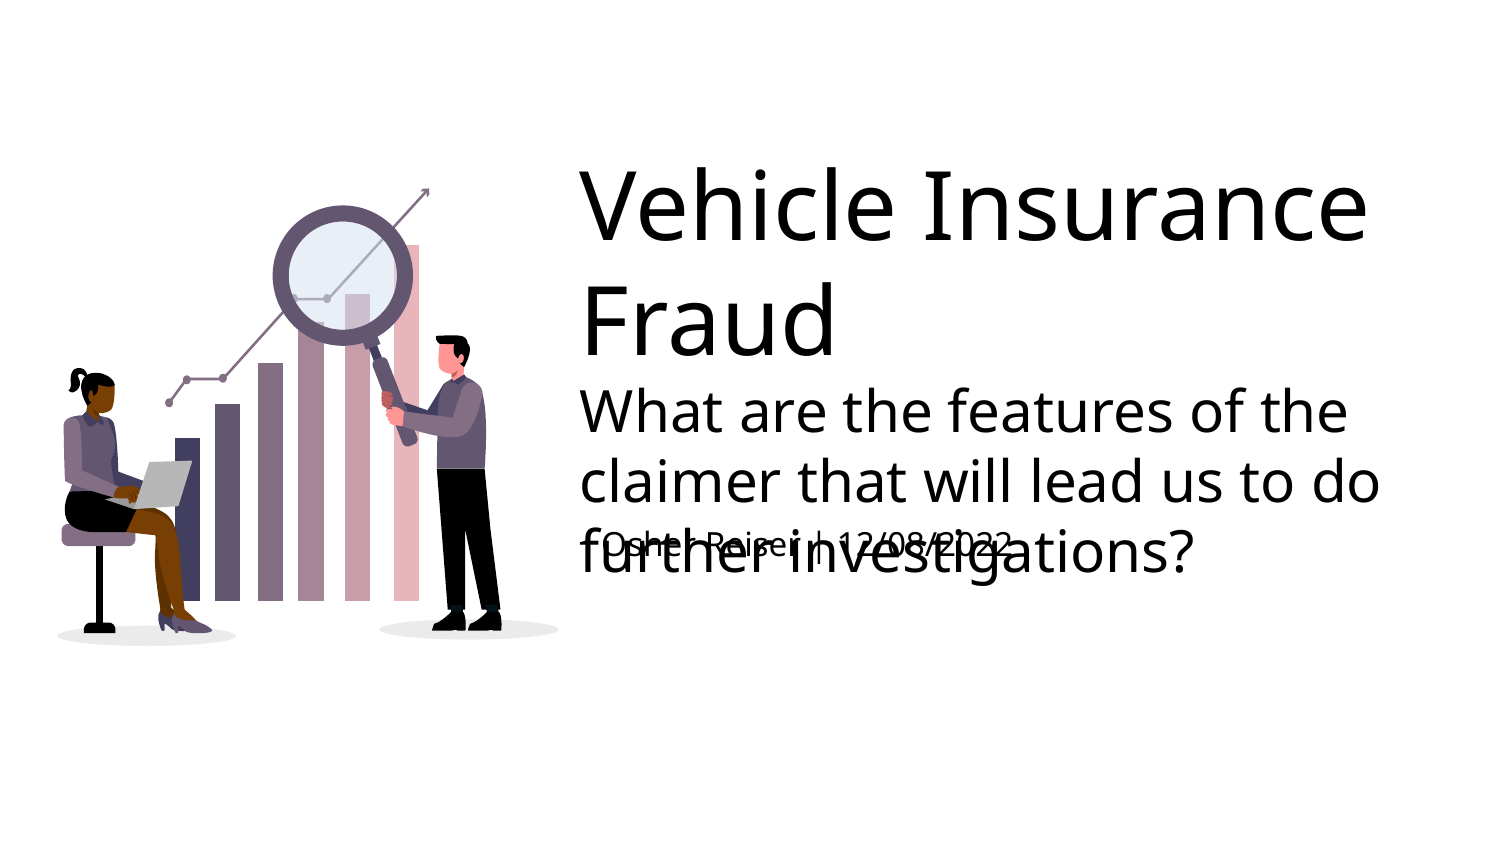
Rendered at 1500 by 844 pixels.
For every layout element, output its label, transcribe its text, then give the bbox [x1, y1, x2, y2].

subtitle Osher Reiser | 12/08/2022 [586, 507, 1189, 566]
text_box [56, 188, 559, 647]
title Vehicle Insurance Fraud What are the features of the claimer that will lead us to do further investigations? [564, 129, 1470, 520]
